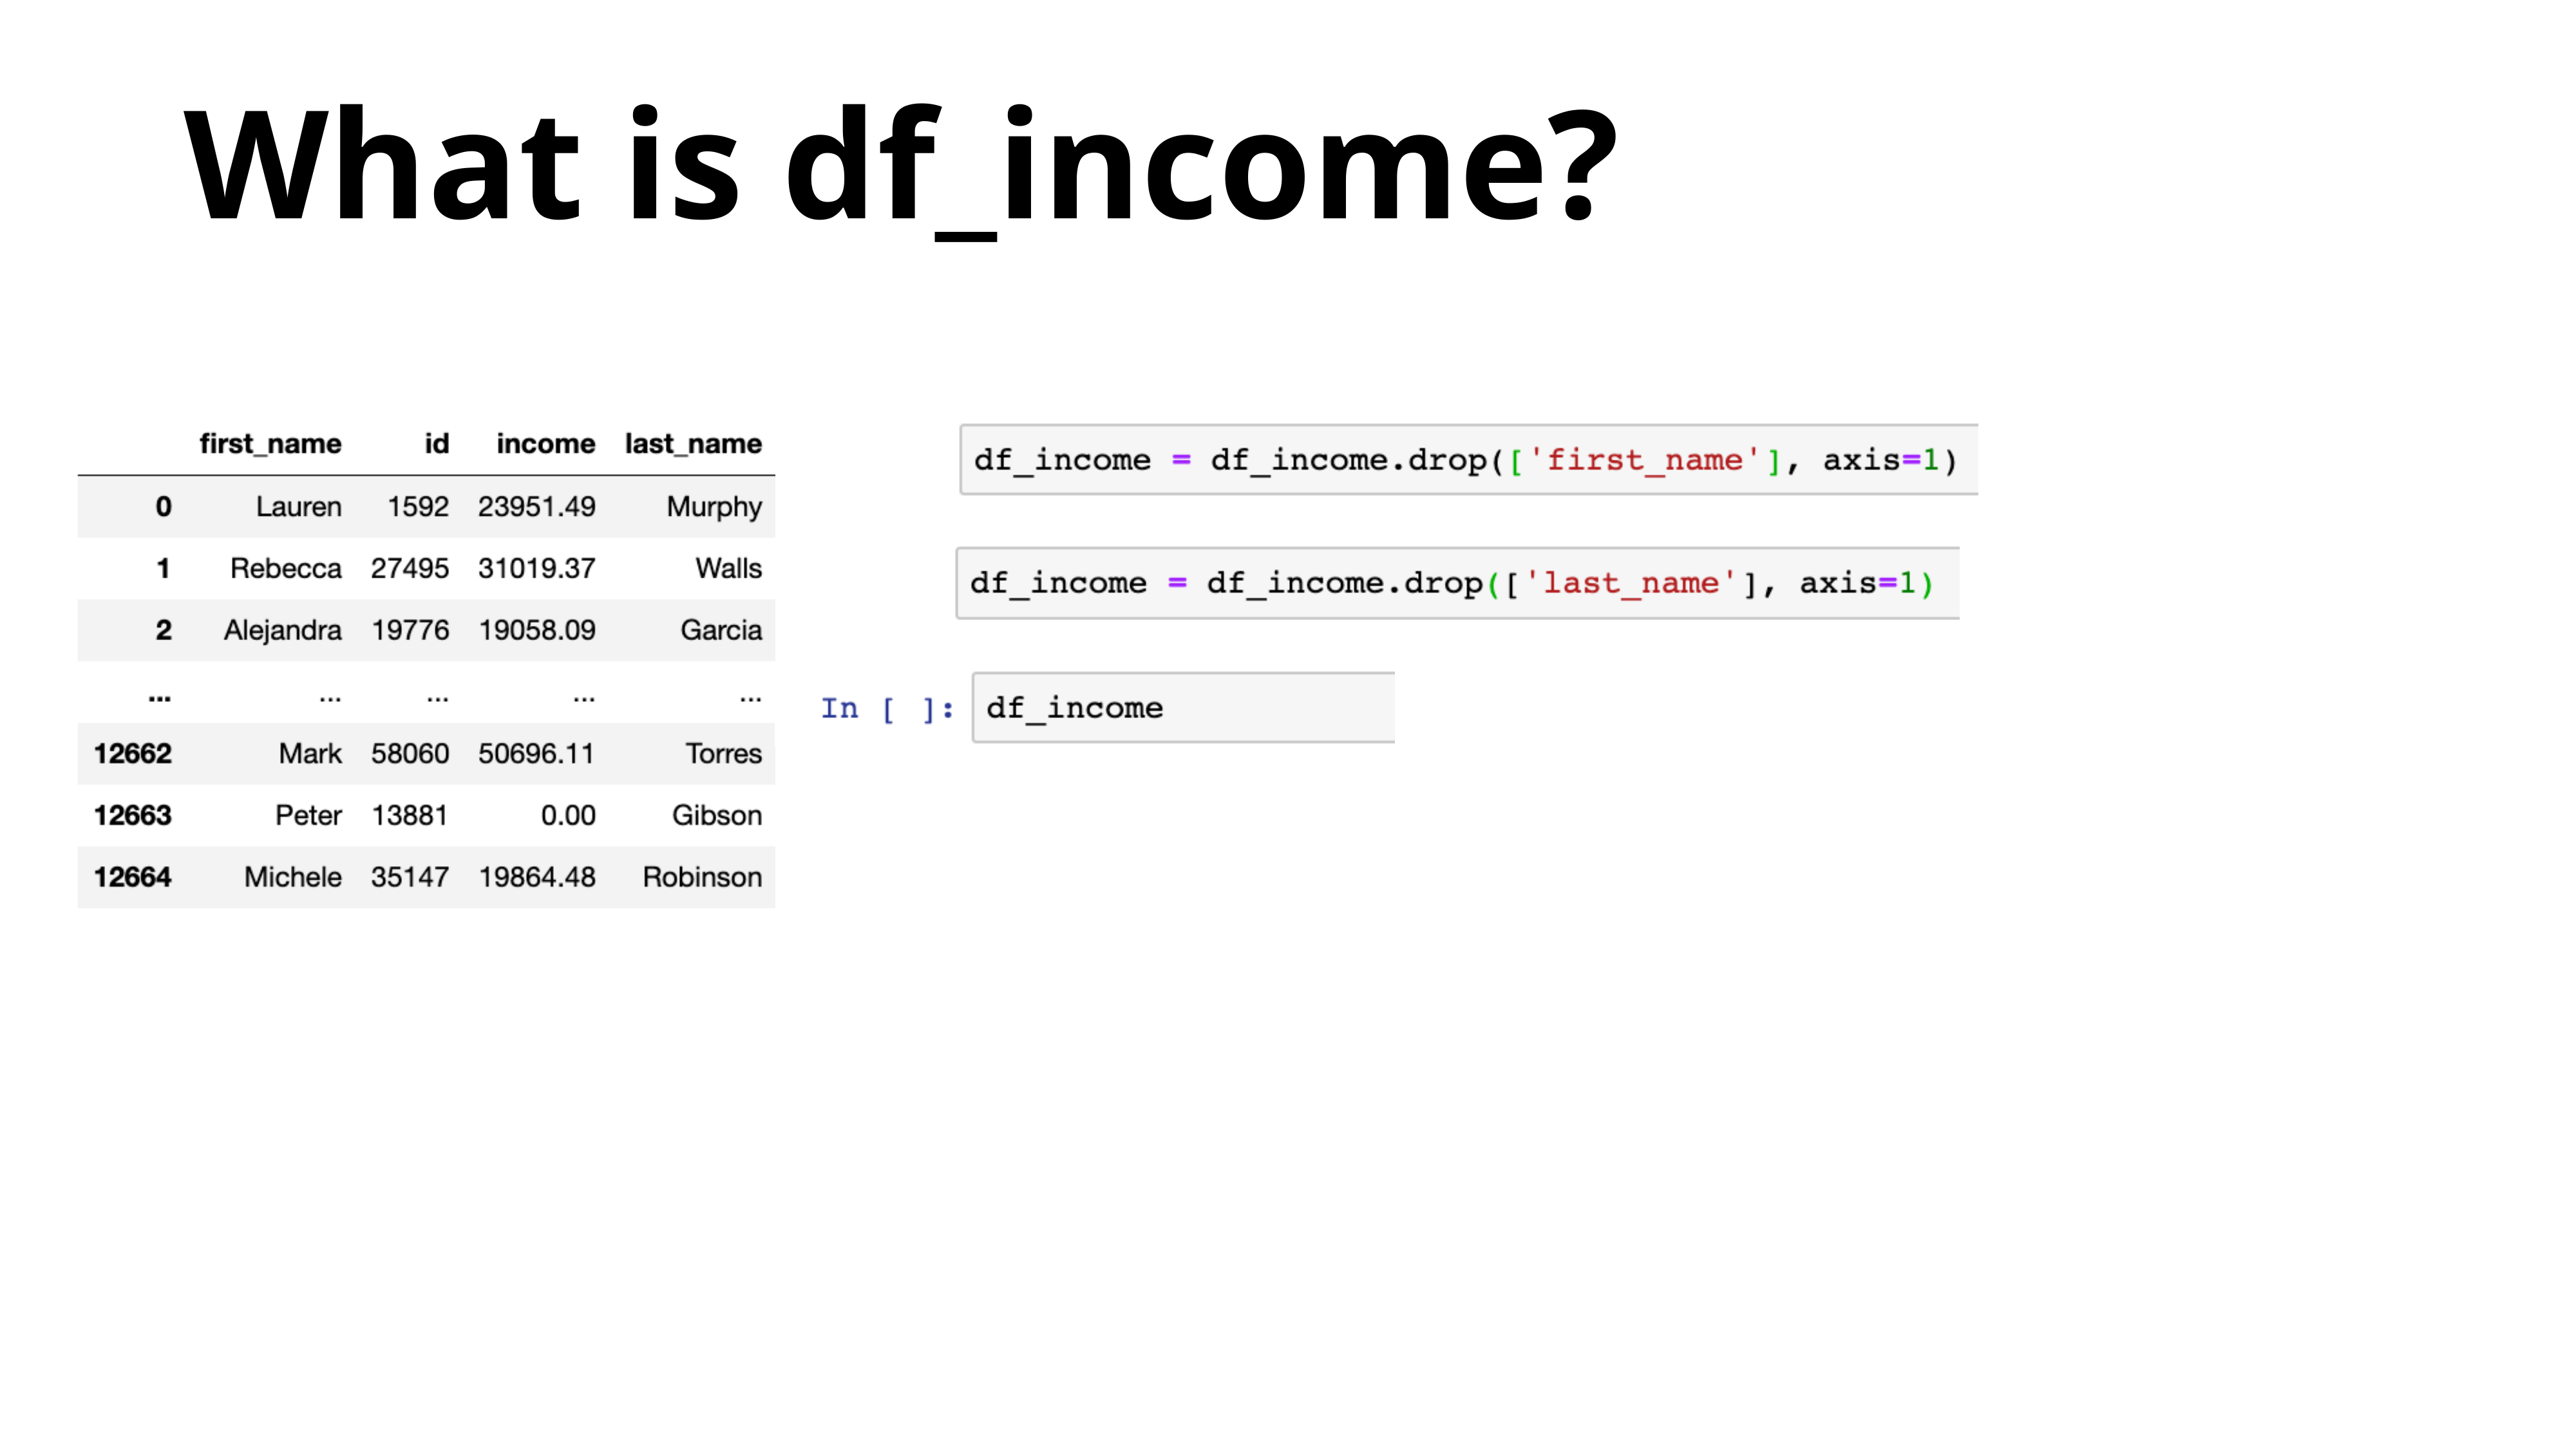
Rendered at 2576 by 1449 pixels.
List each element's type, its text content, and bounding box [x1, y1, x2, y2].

text_box What is df_income? [178, 37, 2398, 279]
picture [954, 418, 1979, 500]
picture [954, 542, 1960, 623]
picture [73, 418, 1395, 913]
